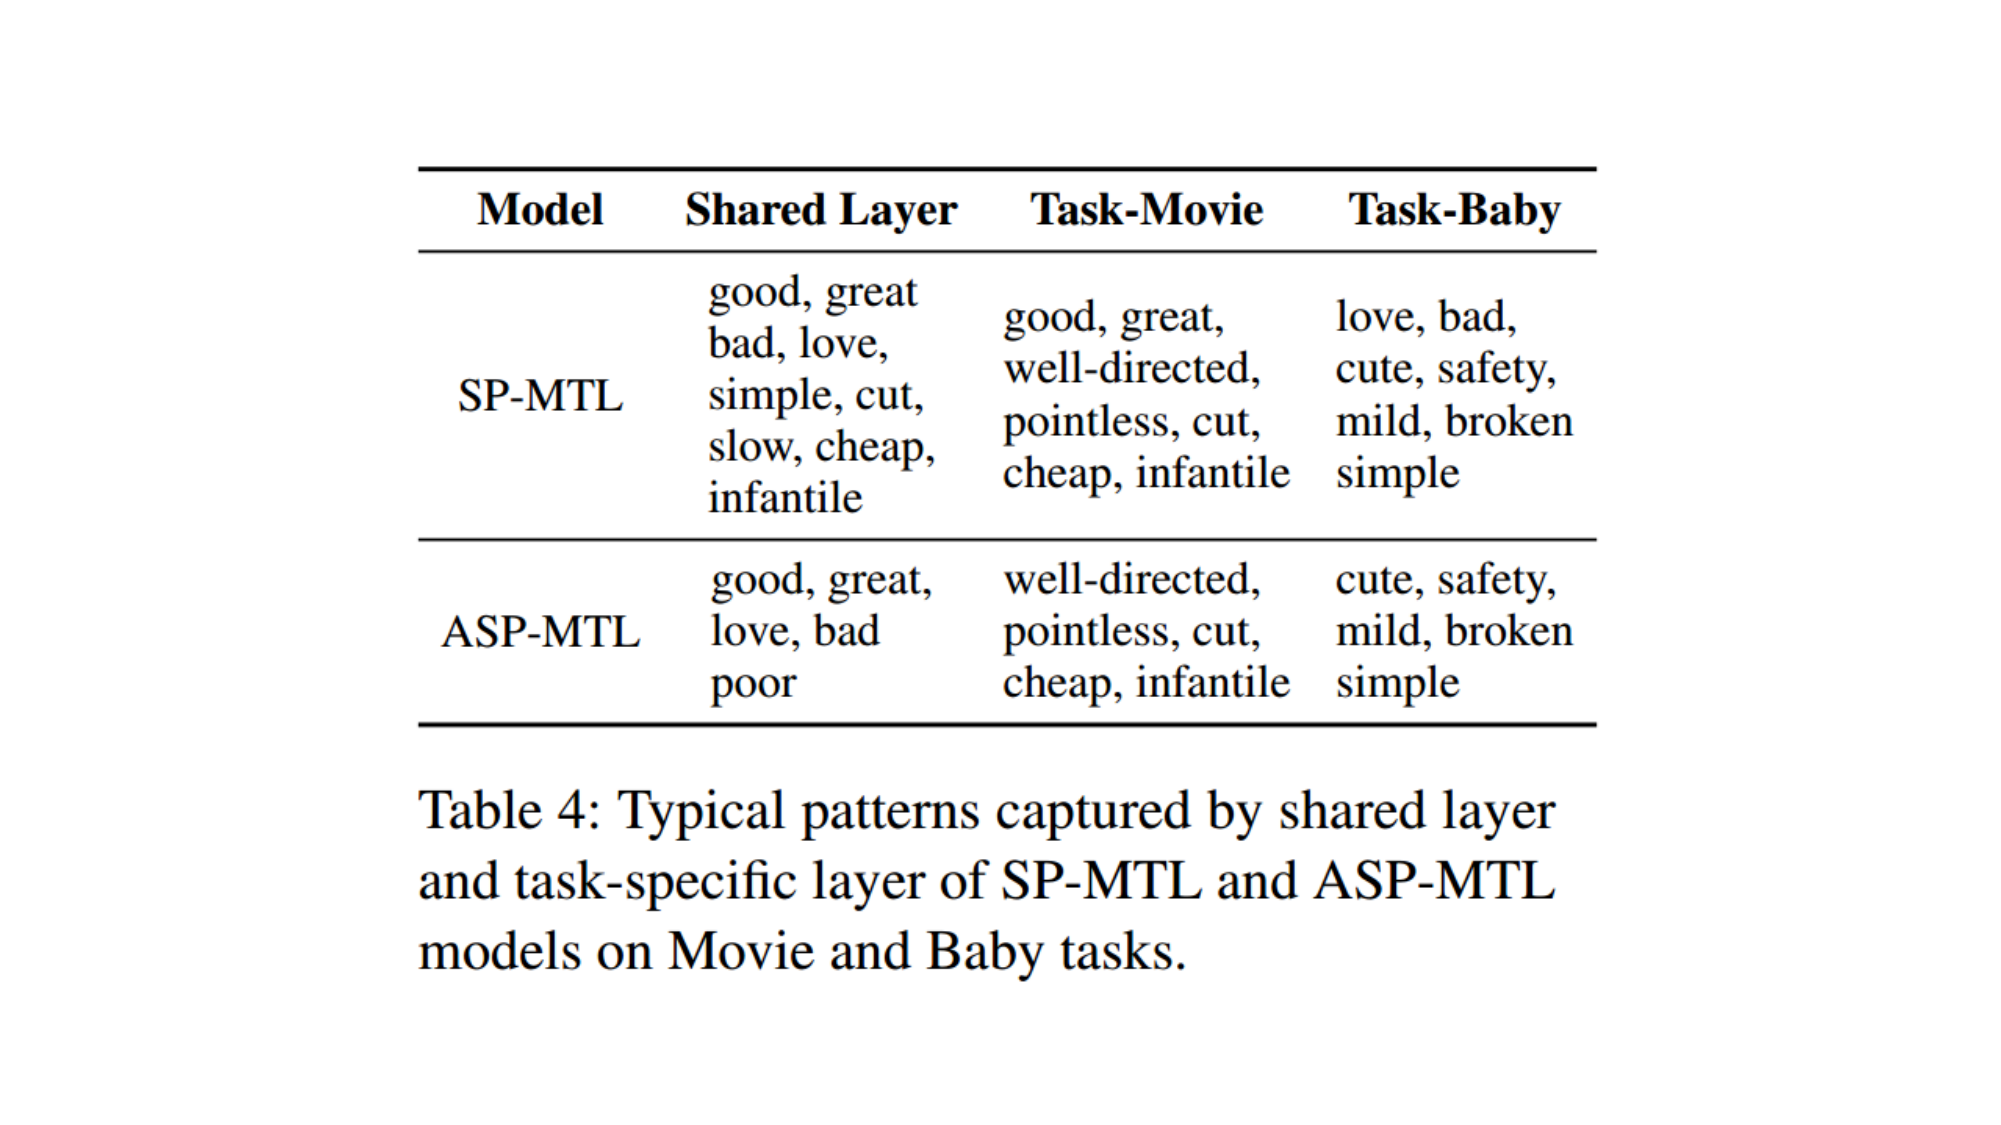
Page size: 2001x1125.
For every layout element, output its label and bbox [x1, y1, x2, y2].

picture [375, 123, 1625, 1002]
text_box [137, 59, 1863, 278]
text_box [137, 299, 1863, 1014]
